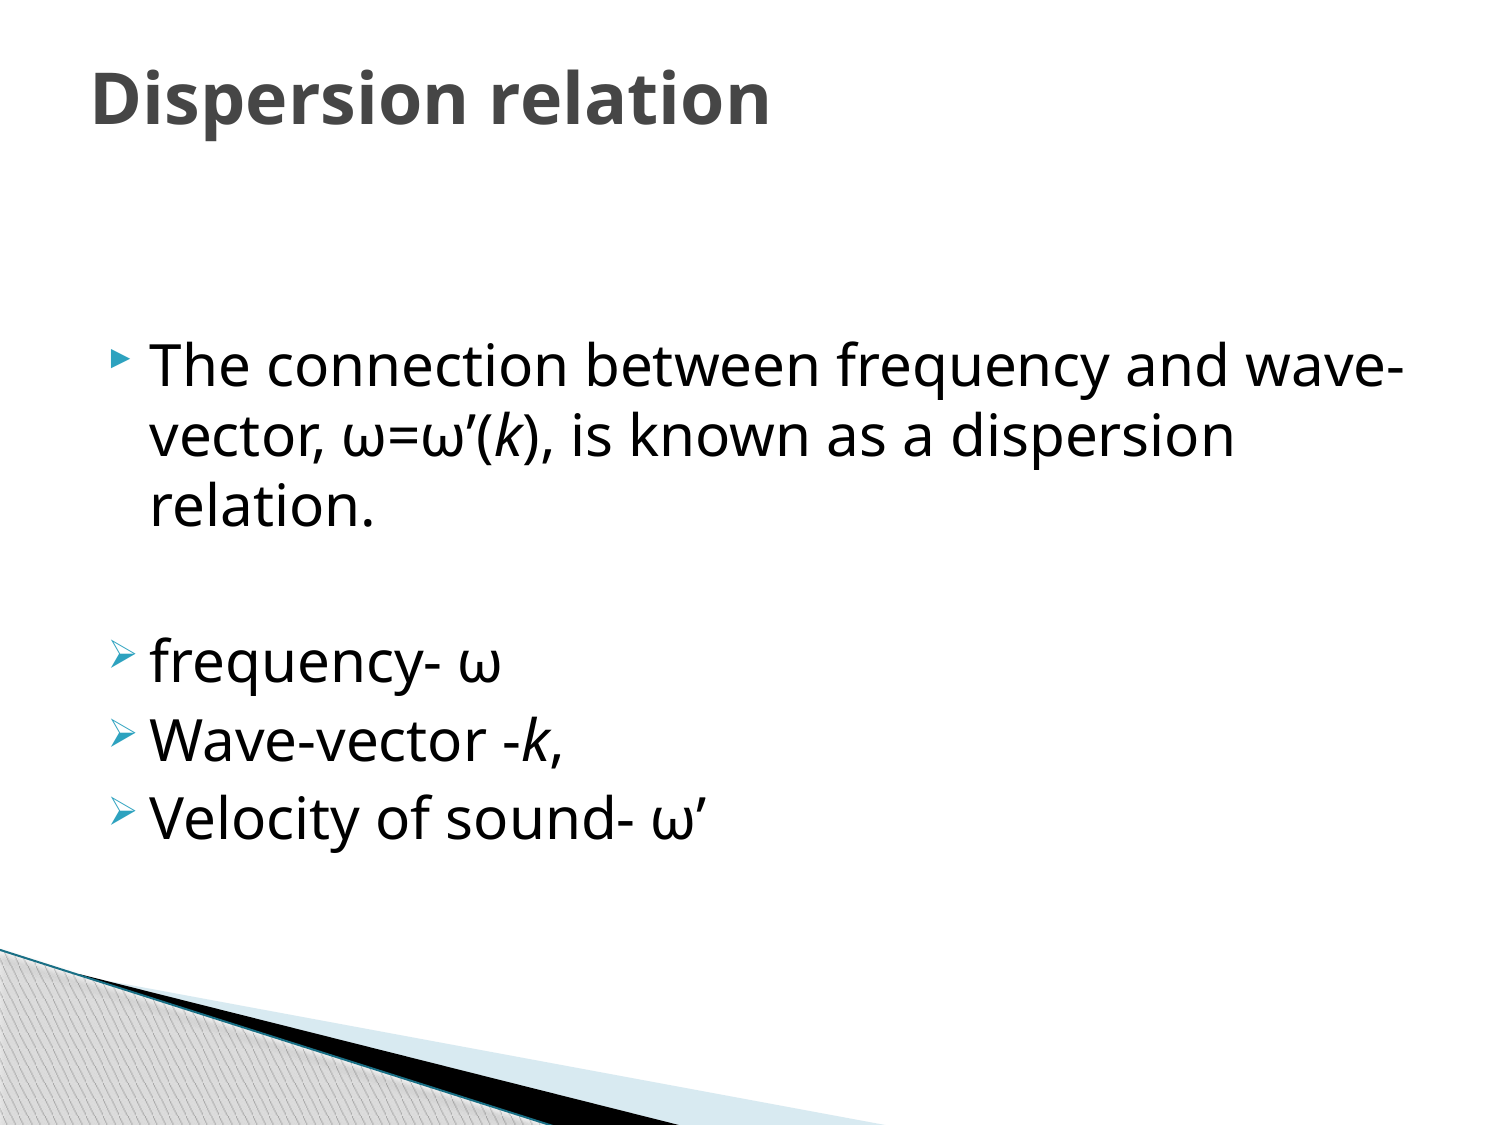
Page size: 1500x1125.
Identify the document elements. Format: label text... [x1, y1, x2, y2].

title Dispersion relation [75, 45, 1425, 233]
list The connection between frequency and wave-vector, ω=ω’(k), is known as a dispersion relation. frequency- ω Wave-vector -k, Velocity of sound- ω’ [75, 243, 1425, 986]
